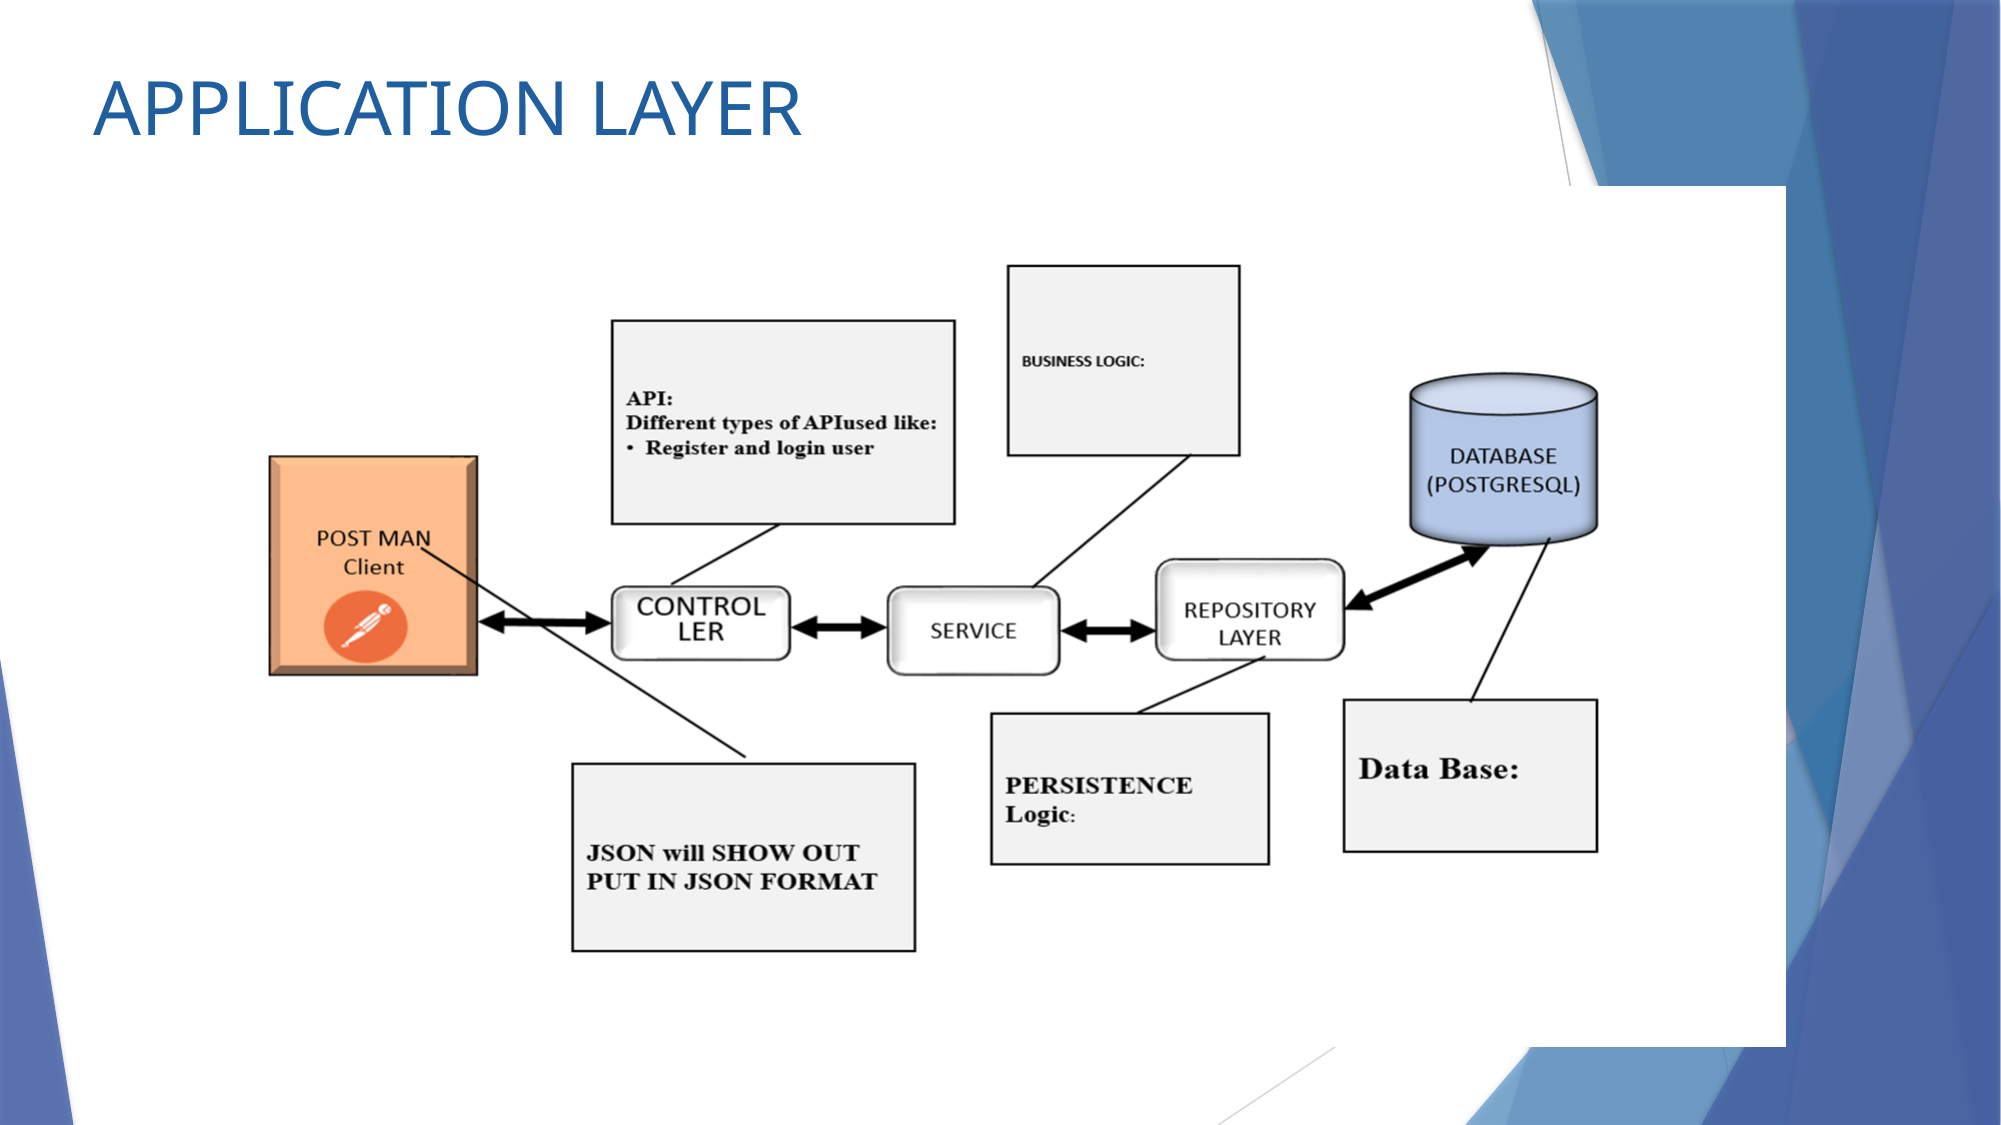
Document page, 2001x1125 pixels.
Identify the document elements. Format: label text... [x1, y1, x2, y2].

text_box APPLICATION LAYER [78, 53, 953, 159]
picture [118, 186, 1787, 1048]
